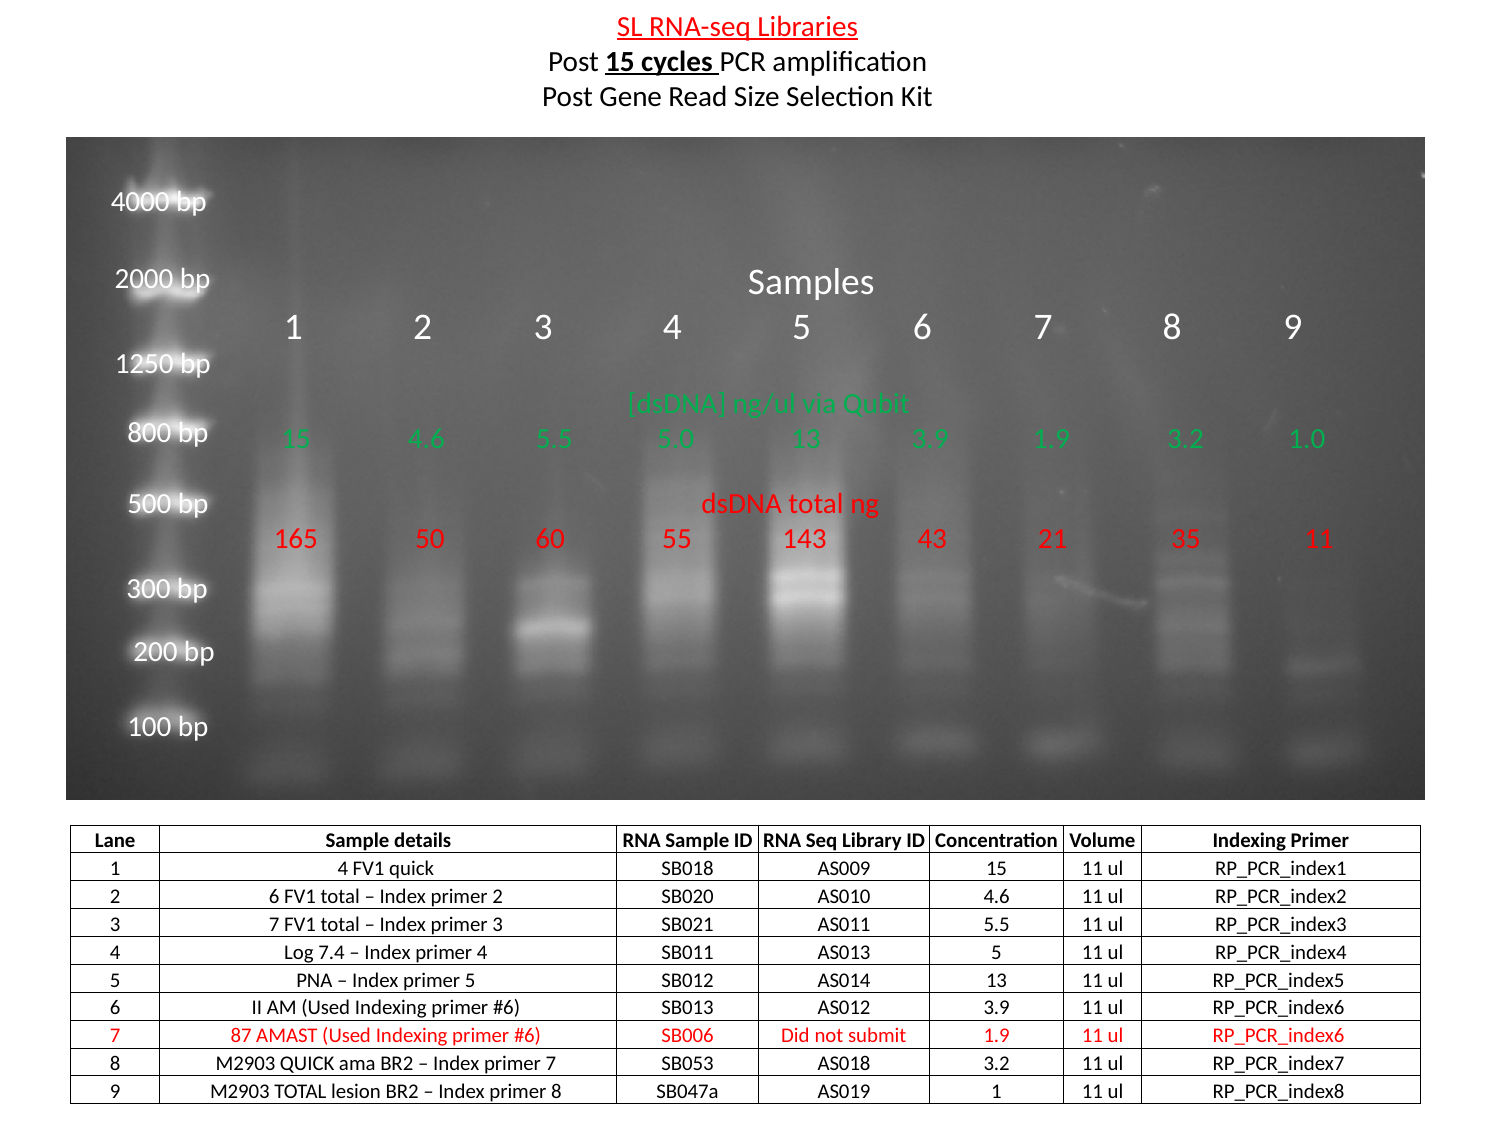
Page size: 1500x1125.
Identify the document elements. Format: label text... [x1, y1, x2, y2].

table_cell AS012 [759, 993, 929, 1020]
table_cell RP_PCR_index8 [1142, 1076, 1420, 1103]
table_cell 11 ul [1064, 965, 1141, 992]
table_cell Did not submit [759, 1021, 929, 1048]
table_cell SB011 [617, 937, 758, 964]
table_cell 15 [930, 853, 1063, 880]
table_cell SB012 [617, 965, 758, 992]
table_cell 11 ul [1064, 1076, 1141, 1103]
table_header RNA Seq Library ID [759, 826, 929, 852]
table_cell SB006 [617, 1021, 758, 1048]
table_cell 4.6 [930, 881, 1063, 908]
table_cell 4 FV1 quick [160, 853, 616, 880]
table_cell 4 [71, 937, 159, 964]
table_cell 7 [71, 1021, 159, 1048]
table_cell RP_PCR_index2 [1142, 881, 1420, 908]
table_cell SB047a [617, 1076, 758, 1103]
table_cell SB013 [617, 993, 758, 1020]
table_cell 13 [930, 965, 1063, 992]
table_cell SB021 [617, 909, 758, 936]
table_cell 5 [71, 965, 159, 992]
table_cell II AM (Used Indexing primer #6) [160, 993, 616, 1020]
table_header Lane [71, 826, 159, 852]
table_cell SB020 [617, 881, 758, 908]
table_cell 11 ul [1064, 1021, 1141, 1048]
table_cell 1 [71, 853, 159, 880]
table_cell 2 [71, 881, 159, 908]
table_cell 6 FV1 total – Index primer 2 [160, 881, 616, 908]
table_cell SB053 [617, 1049, 758, 1075]
table_cell AS011 [759, 909, 929, 936]
table_cell 11 ul [1064, 993, 1141, 1020]
table_cell RP_PCR_index6 [1142, 1021, 1420, 1048]
table_cell 11 ul [1064, 881, 1141, 908]
table_cell M2903 QUICK ama BR2 – Index primer 7 [160, 1049, 616, 1075]
table_header Indexing Primer [1142, 826, 1420, 852]
table_cell PNA – Index primer 5 [160, 965, 616, 992]
table_header Volume [1064, 826, 1141, 852]
table_cell 3 [71, 909, 159, 936]
table_cell 11 ul [1064, 1049, 1141, 1075]
table_cell RP_PCR_index5 [1142, 965, 1420, 992]
table_cell 87 AMAST (Used Indexing primer #6) [160, 1021, 616, 1048]
table_cell AS014 [759, 965, 929, 992]
table_header Concentration [930, 826, 1063, 852]
table_cell 5.5 [930, 909, 1063, 936]
table_cell RP_PCR_index1 [1142, 853, 1420, 880]
table_cell 8 [71, 1049, 159, 1075]
table_cell RP_PCR_index4 [1142, 937, 1420, 964]
table_cell 11 ul [1064, 937, 1141, 964]
table_cell Log 7.4 – Index primer 4 [160, 937, 616, 964]
text_box SL RNA-seq Libraries Post 15 cycles PCR amplification Post Gene Read Size Selection Kit [50, 0, 1425, 160]
table_cell AS010 [759, 881, 929, 908]
picture [65, 137, 1426, 801]
table_cell AS018 [759, 1049, 929, 1075]
table_cell M2903 TOTAL lesion BR2 – Index primer 8 [160, 1076, 616, 1103]
table_header RNA Sample ID [617, 826, 758, 852]
table_cell 11 ul [1064, 909, 1141, 936]
table_cell RP_PCR_index6 [1142, 993, 1420, 1020]
table_cell 3.2 [930, 1049, 1063, 1075]
table_cell 5 [930, 937, 1063, 964]
table_cell 1 [930, 1076, 1063, 1103]
table_cell RP_PCR_index3 [1142, 909, 1420, 936]
table_cell 3.9 [930, 993, 1063, 1020]
table_cell 1.9 [930, 1021, 1063, 1048]
table_cell AS009 [759, 853, 929, 880]
table_cell 11 ul [1064, 853, 1141, 880]
table_cell 6 [71, 993, 159, 1020]
table_cell AS013 [759, 937, 929, 964]
table_header Sample details [160, 826, 616, 852]
table_cell 7 FV1 total – Index primer 3 [160, 909, 616, 936]
table_cell 9 [71, 1076, 159, 1103]
table_cell AS019 [759, 1076, 929, 1103]
table_cell RP_PCR_index7 [1142, 1049, 1420, 1075]
table_cell SB018 [617, 853, 758, 880]
